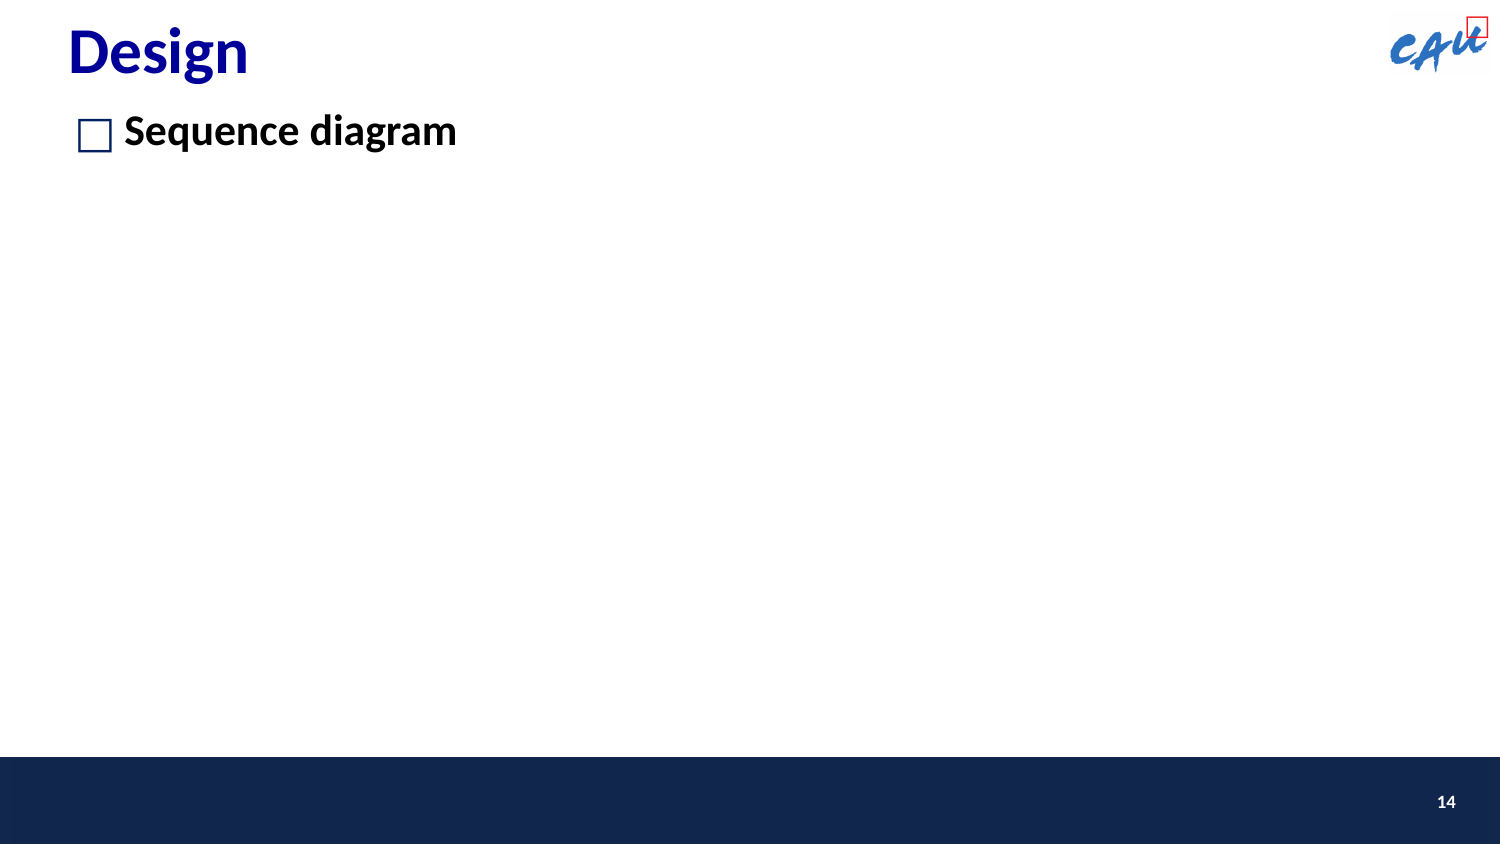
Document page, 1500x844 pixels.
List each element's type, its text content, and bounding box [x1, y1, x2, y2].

title Design [53, 0, 1350, 95]
picture [0, 757, 1500, 844]
list Sequence diagram [53, 94, 1459, 758]
picture [1388, 11, 1491, 75]
